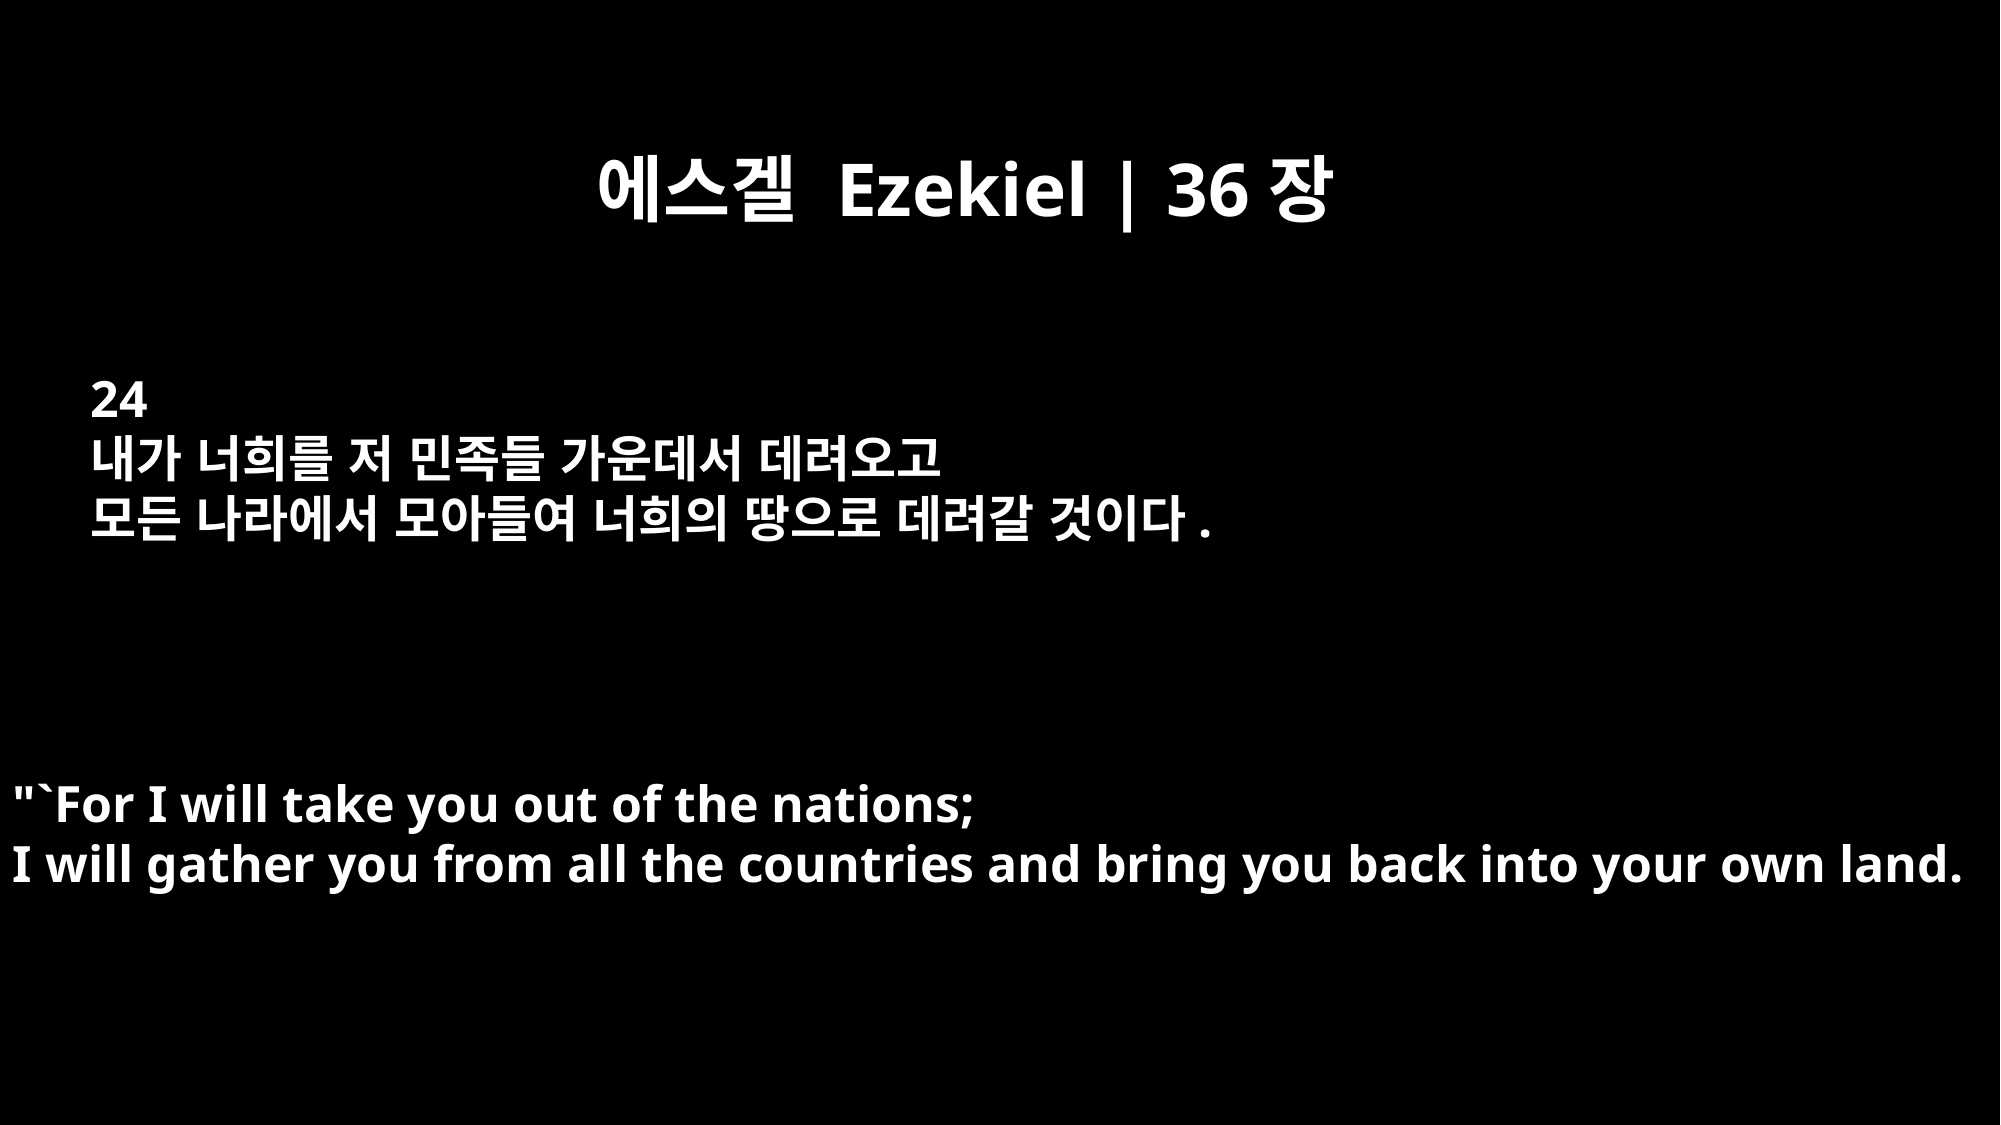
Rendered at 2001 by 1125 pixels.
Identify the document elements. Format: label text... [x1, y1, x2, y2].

text_box 24 내가 너희를 저 민족들 가운데서 데려오고 모든 나라에서 모아들여 너희의 땅으로 데려갈 것이다. [76, 359, 1228, 555]
text_box 에스겔 Ezekiel | 36장 [581, 136, 1351, 239]
text_box "`For I will take you out of the nations; I will gather you from all the countries and bring you back into your own land. [0, 764, 1980, 900]
